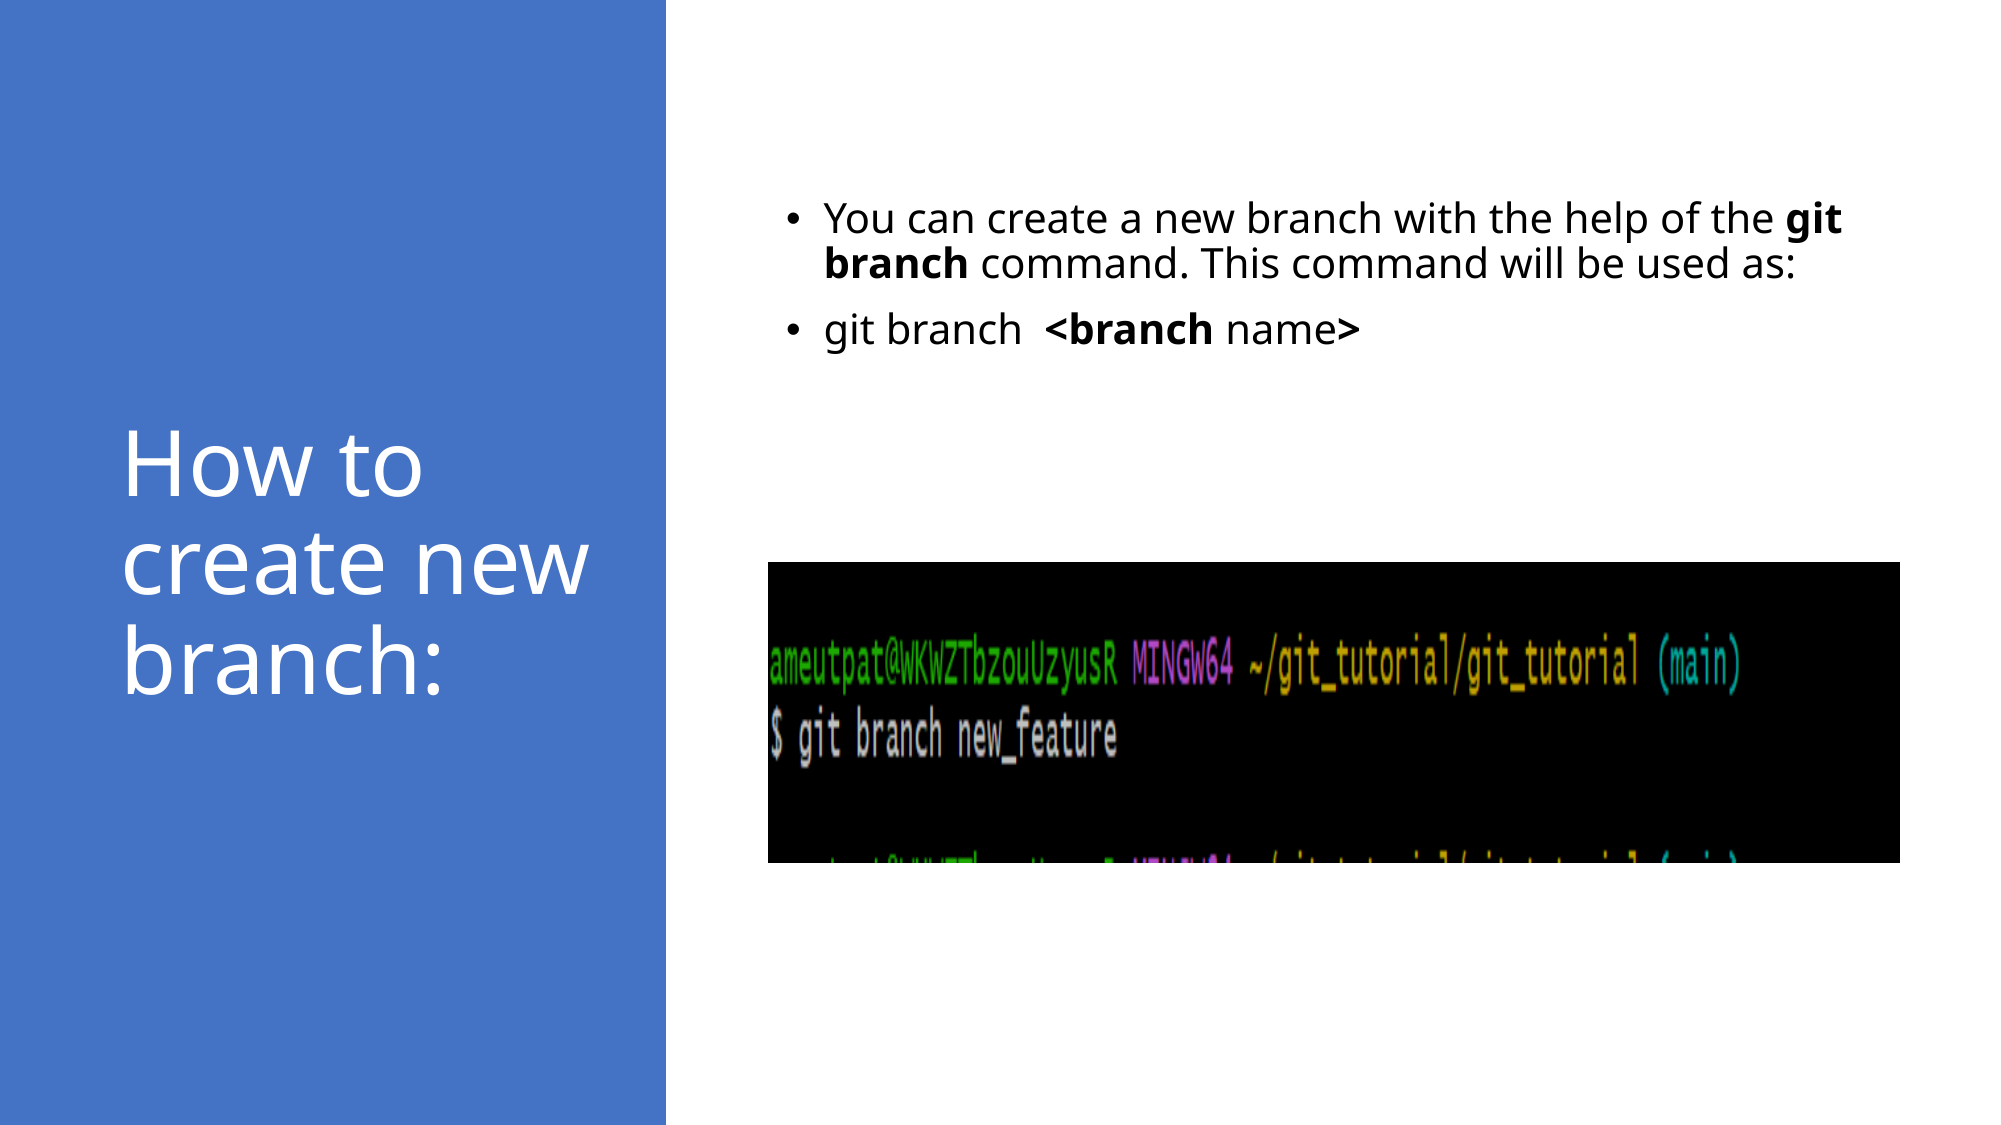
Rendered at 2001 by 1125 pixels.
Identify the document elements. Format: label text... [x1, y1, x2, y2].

picture [768, 562, 1900, 863]
text_box [0, 0, 667, 1125]
list You can create a new branch with the help of the git branch command. This command will be used as: git branch <branch name> [770, 104, 1895, 513]
title How to create new branch: [105, 104, 614, 1026]
